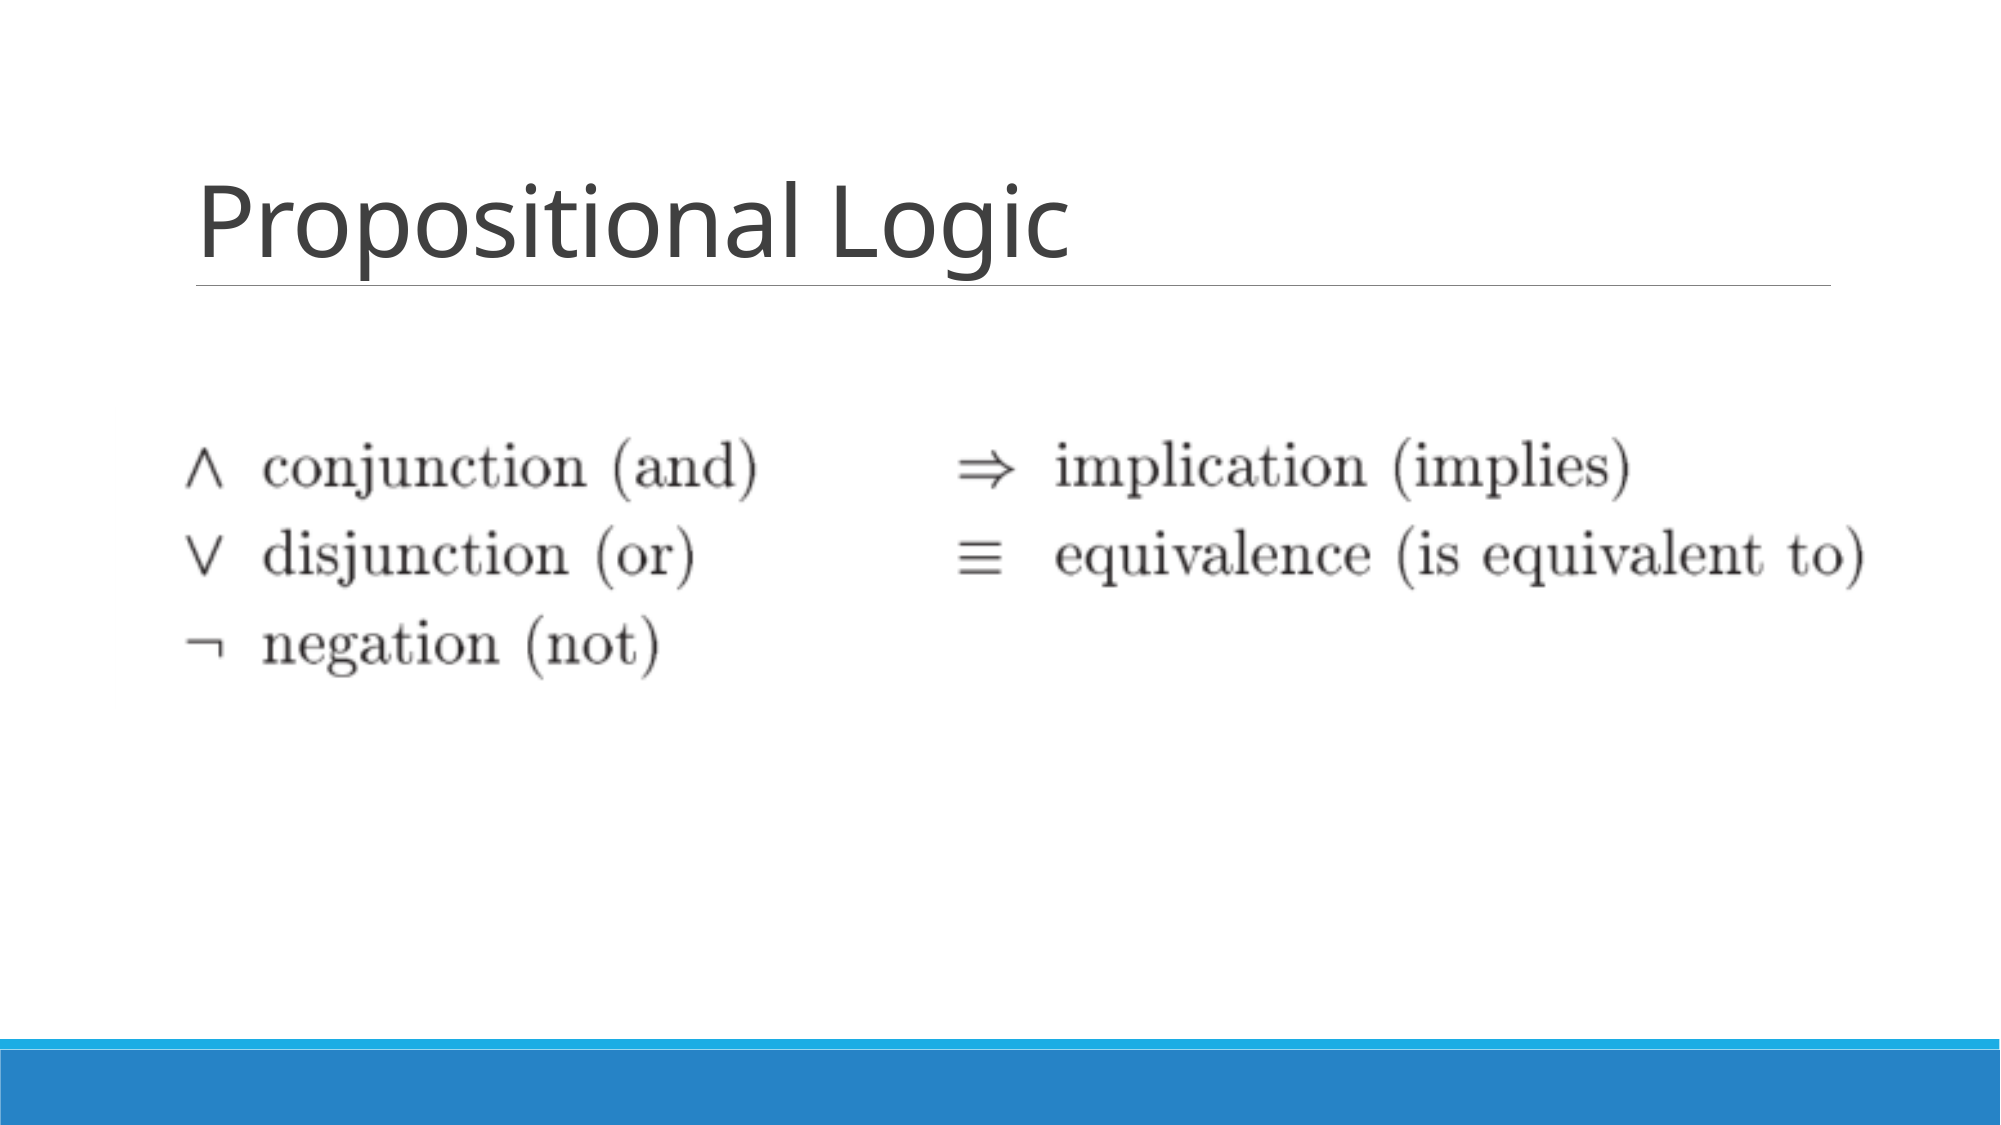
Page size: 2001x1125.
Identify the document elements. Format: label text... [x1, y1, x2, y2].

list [114, 407, 1932, 710]
title Propositional Logic [180, 47, 1830, 285]
